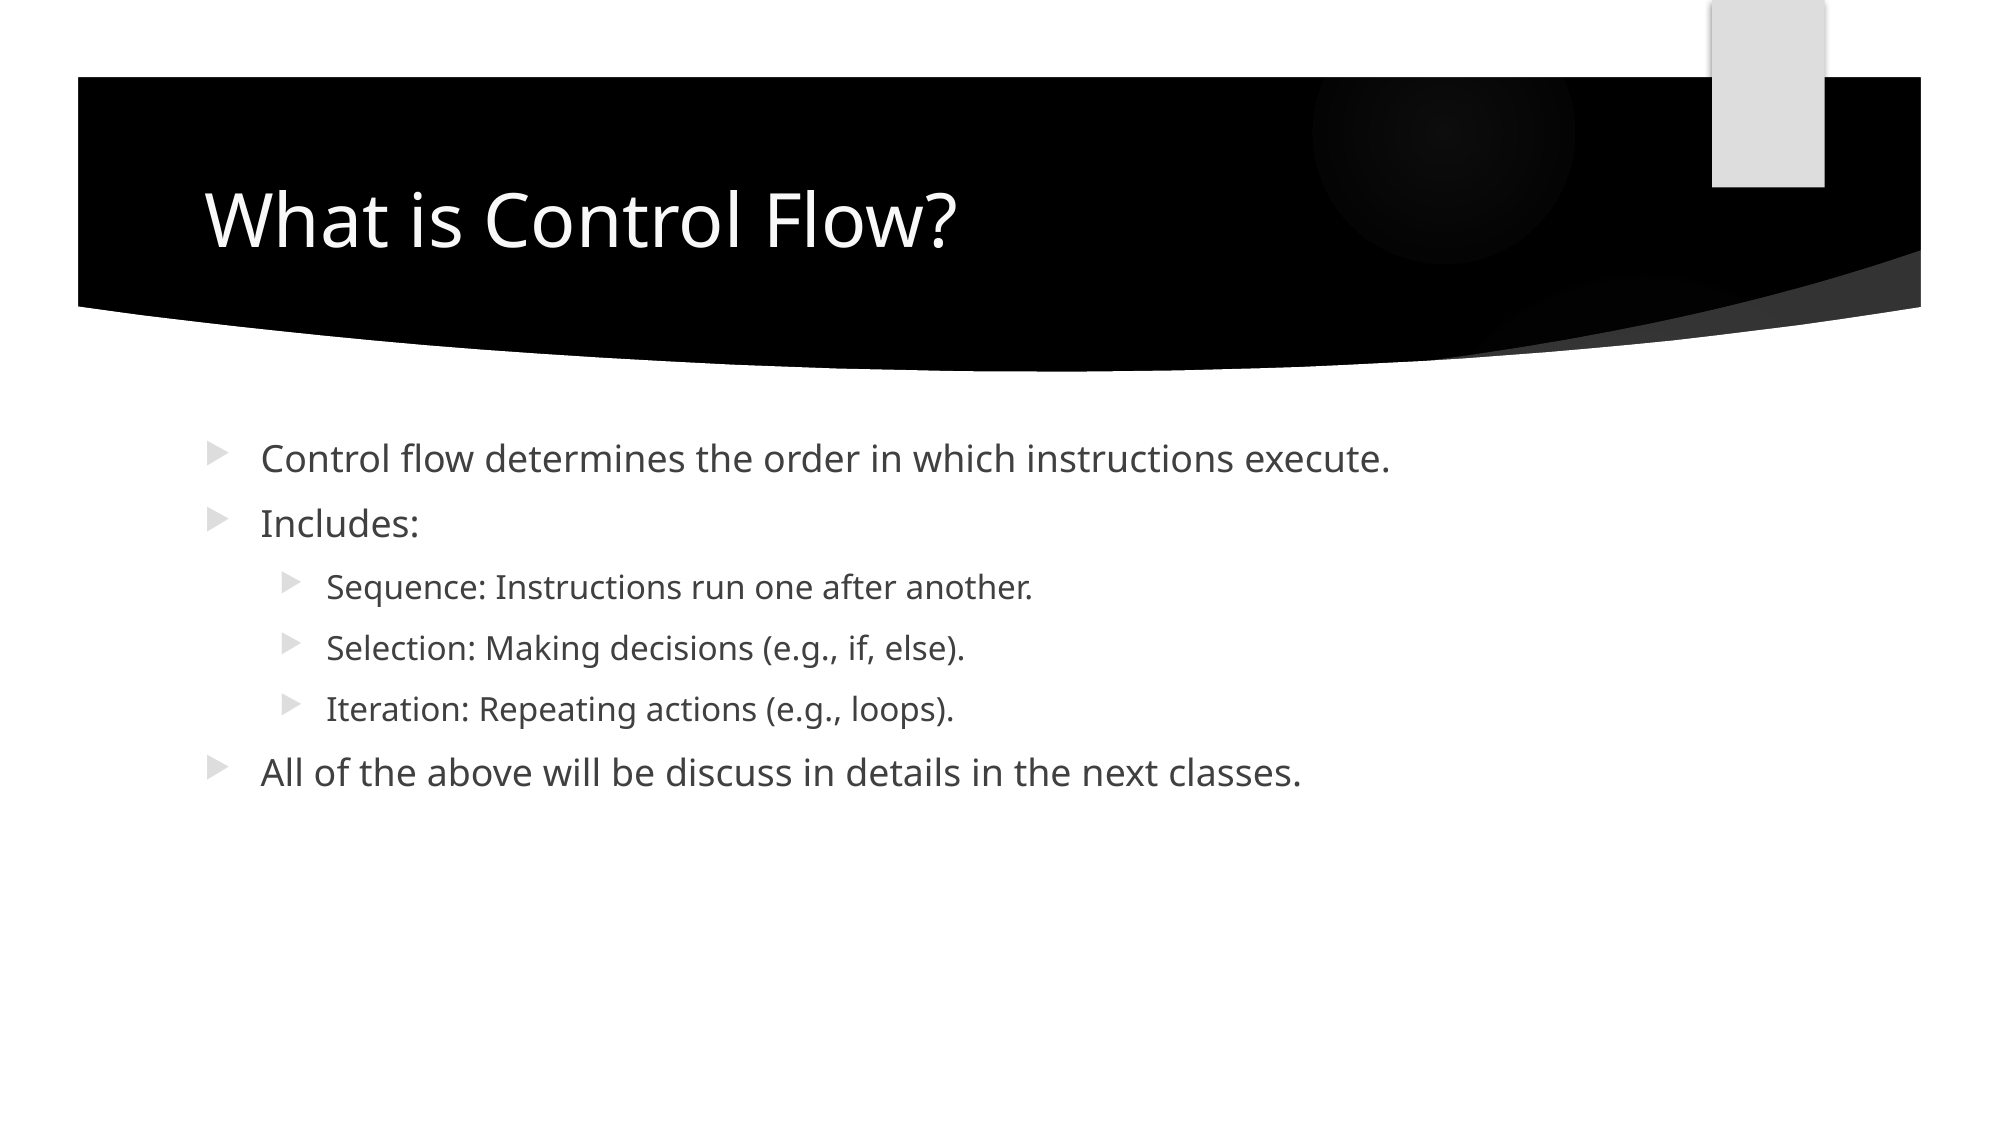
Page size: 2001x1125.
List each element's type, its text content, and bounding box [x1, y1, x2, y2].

list Control flow determines the order in which instructions execute. Includes: Sequence: Instructions run one after another. Selection: Making decisions (e.g., if, else). Iteration: Repeating actions (e.g., loops). All of the above will be discuss in details in the next classes. [189, 427, 1638, 988]
title What is Control Flow? [189, 159, 1627, 276]
